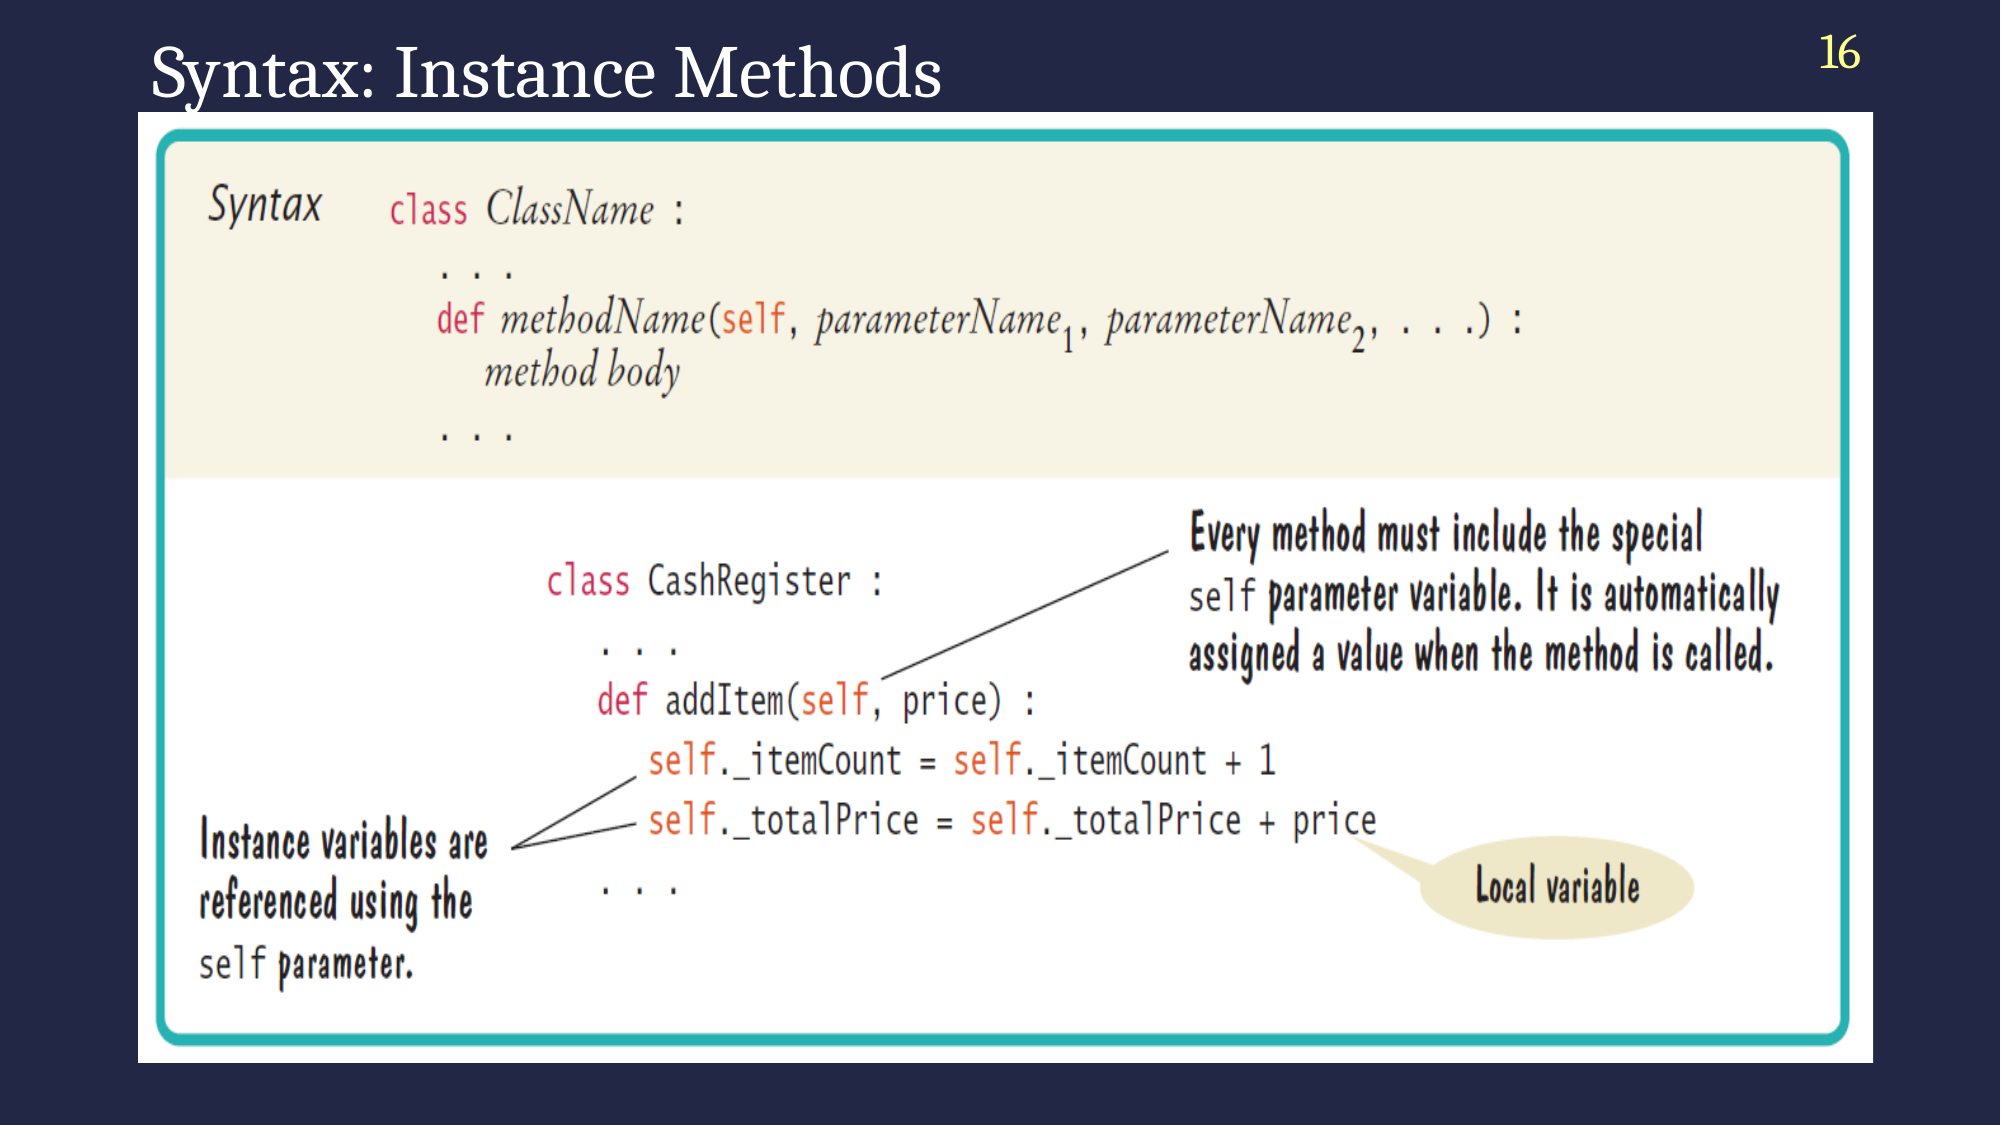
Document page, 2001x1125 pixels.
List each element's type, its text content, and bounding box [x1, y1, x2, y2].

picture [137, 111, 1874, 1063]
slide_number 16 [1760, 18, 1877, 79]
title Syntax: Instance Methods [137, 22, 1877, 116]
